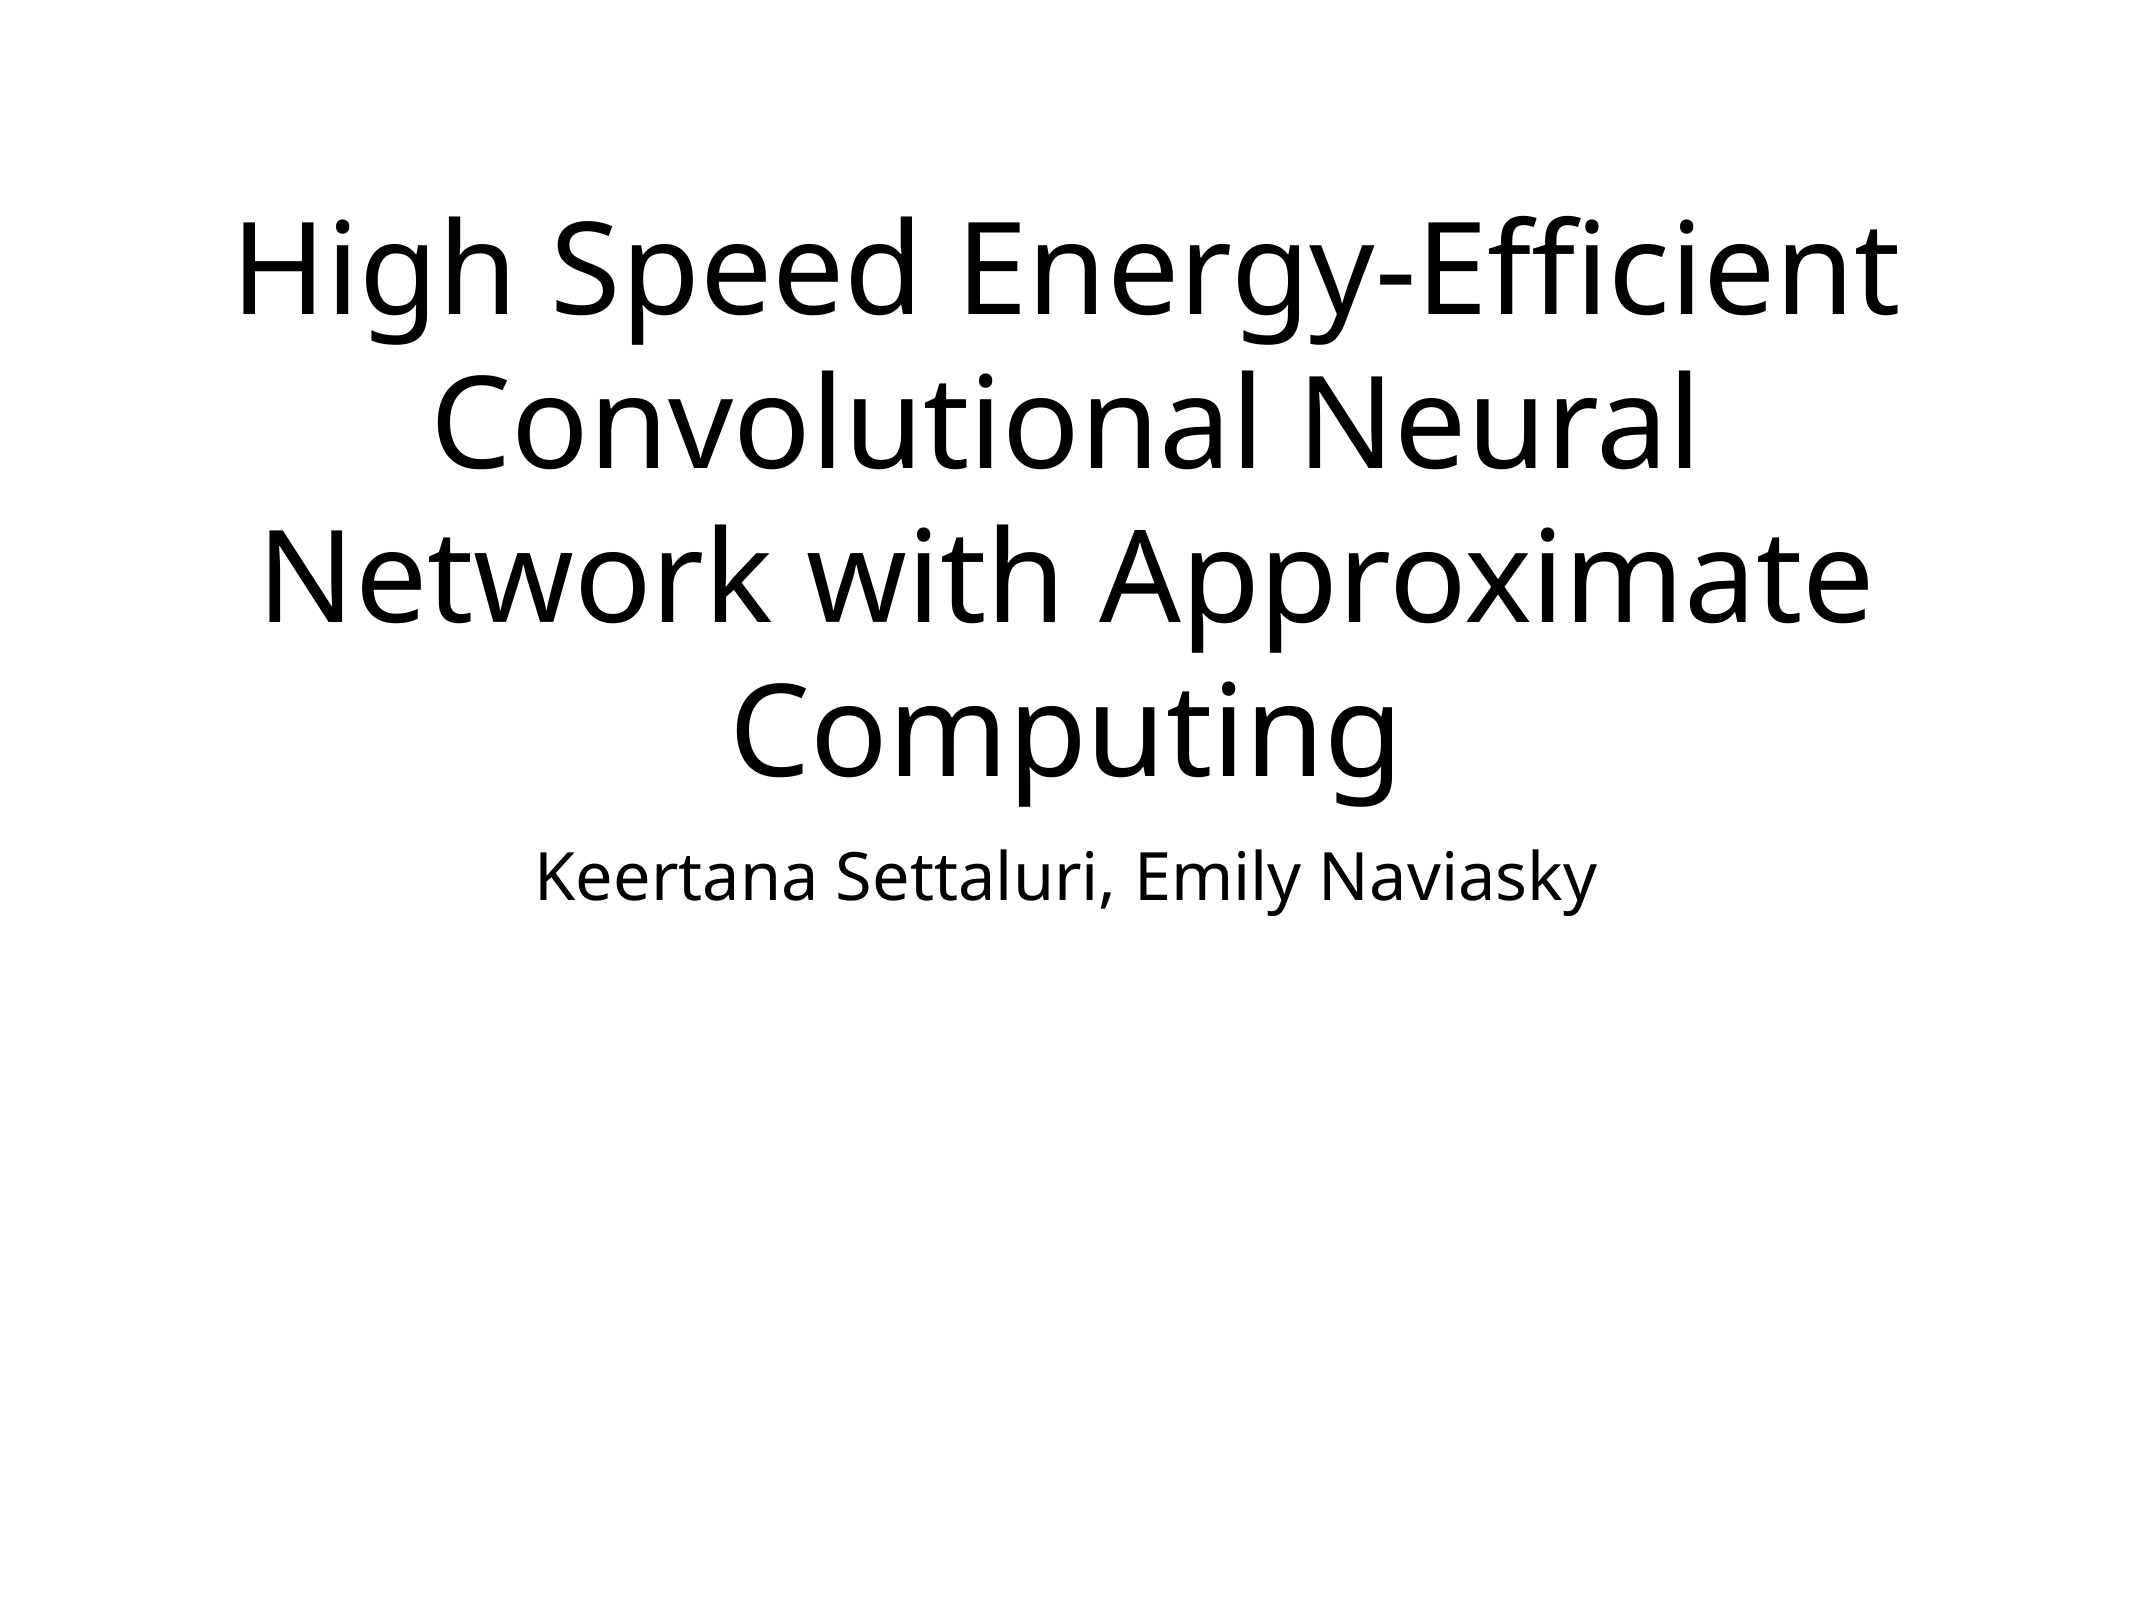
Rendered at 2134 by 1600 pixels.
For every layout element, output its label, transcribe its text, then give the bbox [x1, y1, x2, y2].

title High Speed Energy-Efficient Convolutional Neural Network with Approximate Computing [207, 268, 1926, 811]
subtitle Keertana Settaluri, Emily Naviasky [207, 824, 1926, 1011]
